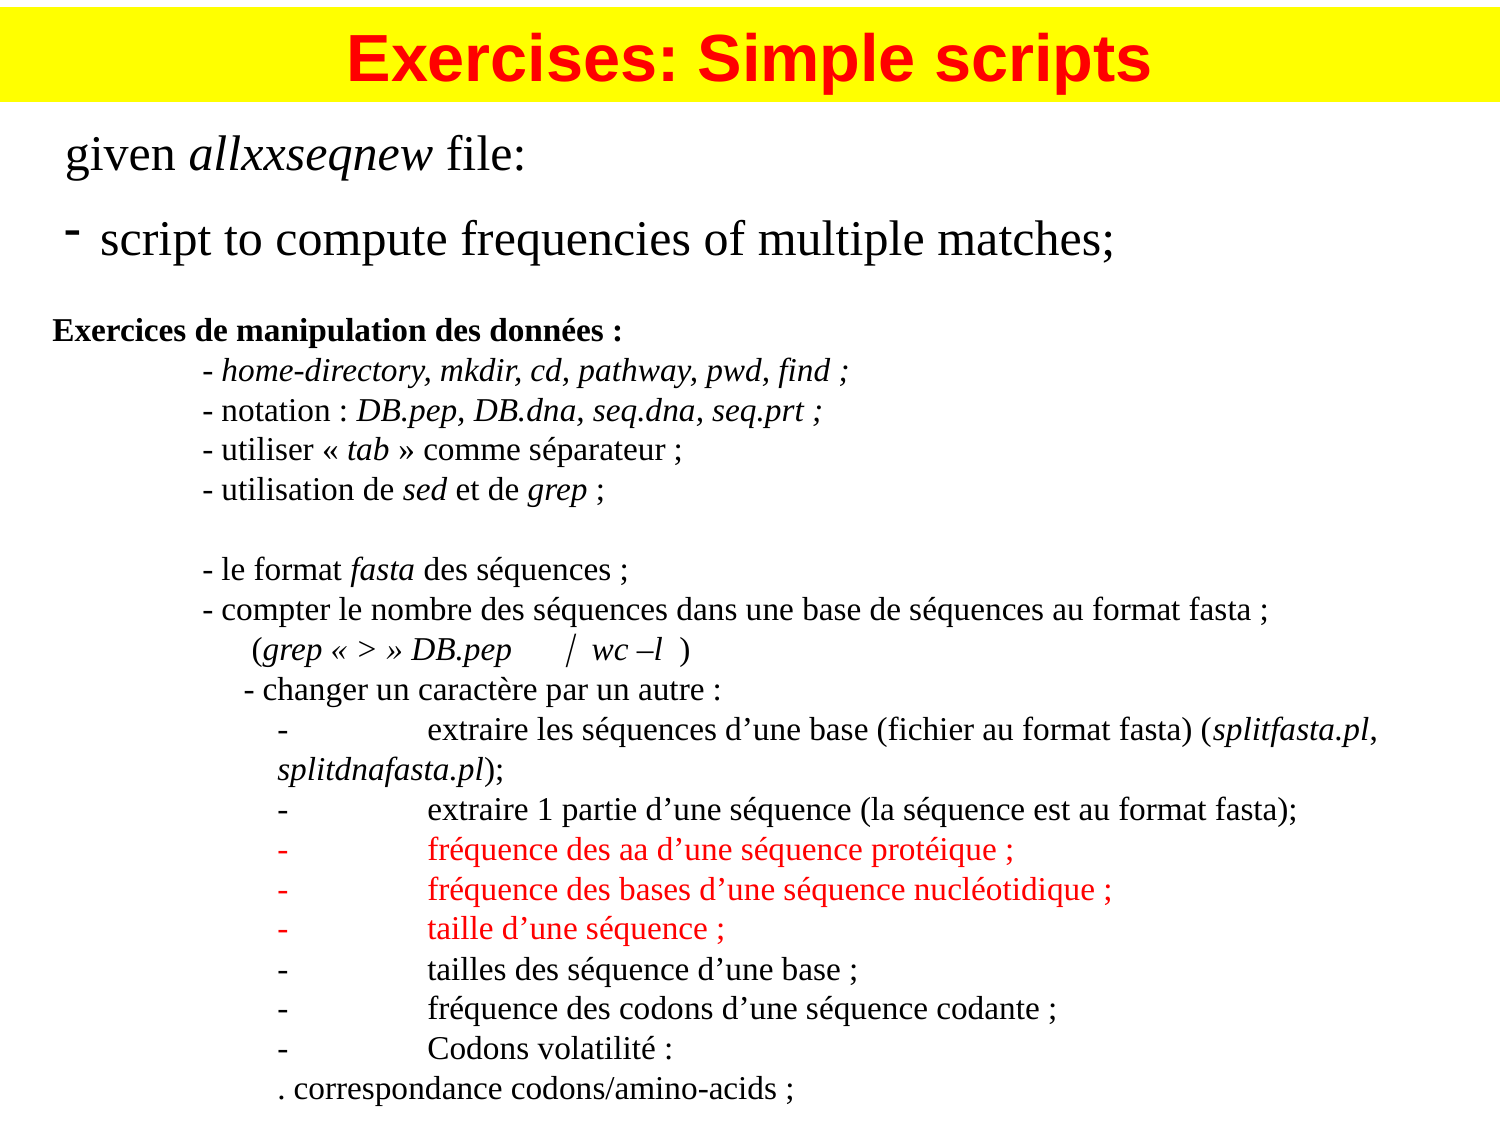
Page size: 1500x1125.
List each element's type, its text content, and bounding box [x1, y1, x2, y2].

text_box Exercises: Simple scripts [0, 7, 1500, 102]
text_box given allxxseqnew file: script to compute frequencies of multiple matches; [49, 112, 1413, 300]
text_box Exercices de manipulation des données : - home-directory, mkdir, cd, pathway, pwd, find ; - notation : DB.pep, DB.dna, seq.dna, seq.prt ; - utiliser « tab » comme séparateur ; - utilisation de sed et de grep ; - le format fasta des séquences ; - compter le nombre des séquences dans une base de séquences au format fasta ; (grep « > » DB.pep  wc –l ) - changer un caractère par un autre : - extraire les séquences d’une base (fichier au format fasta) (splitfasta.pl, splitdnafasta.pl); - extraire 1 partie d’une séquence (la séquence est au format fasta); - fréquence des aa d’une séquence protéique ; - fréquence des bases d’une séquence nucléotidique ; - taille d’une séquence ; - tailles des séquence d’une base ; - fréquence des codons d’une séquence codante ; - Codons volatilité : . correspondance codons/amino-acids ; [37, 300, 1450, 1114]
